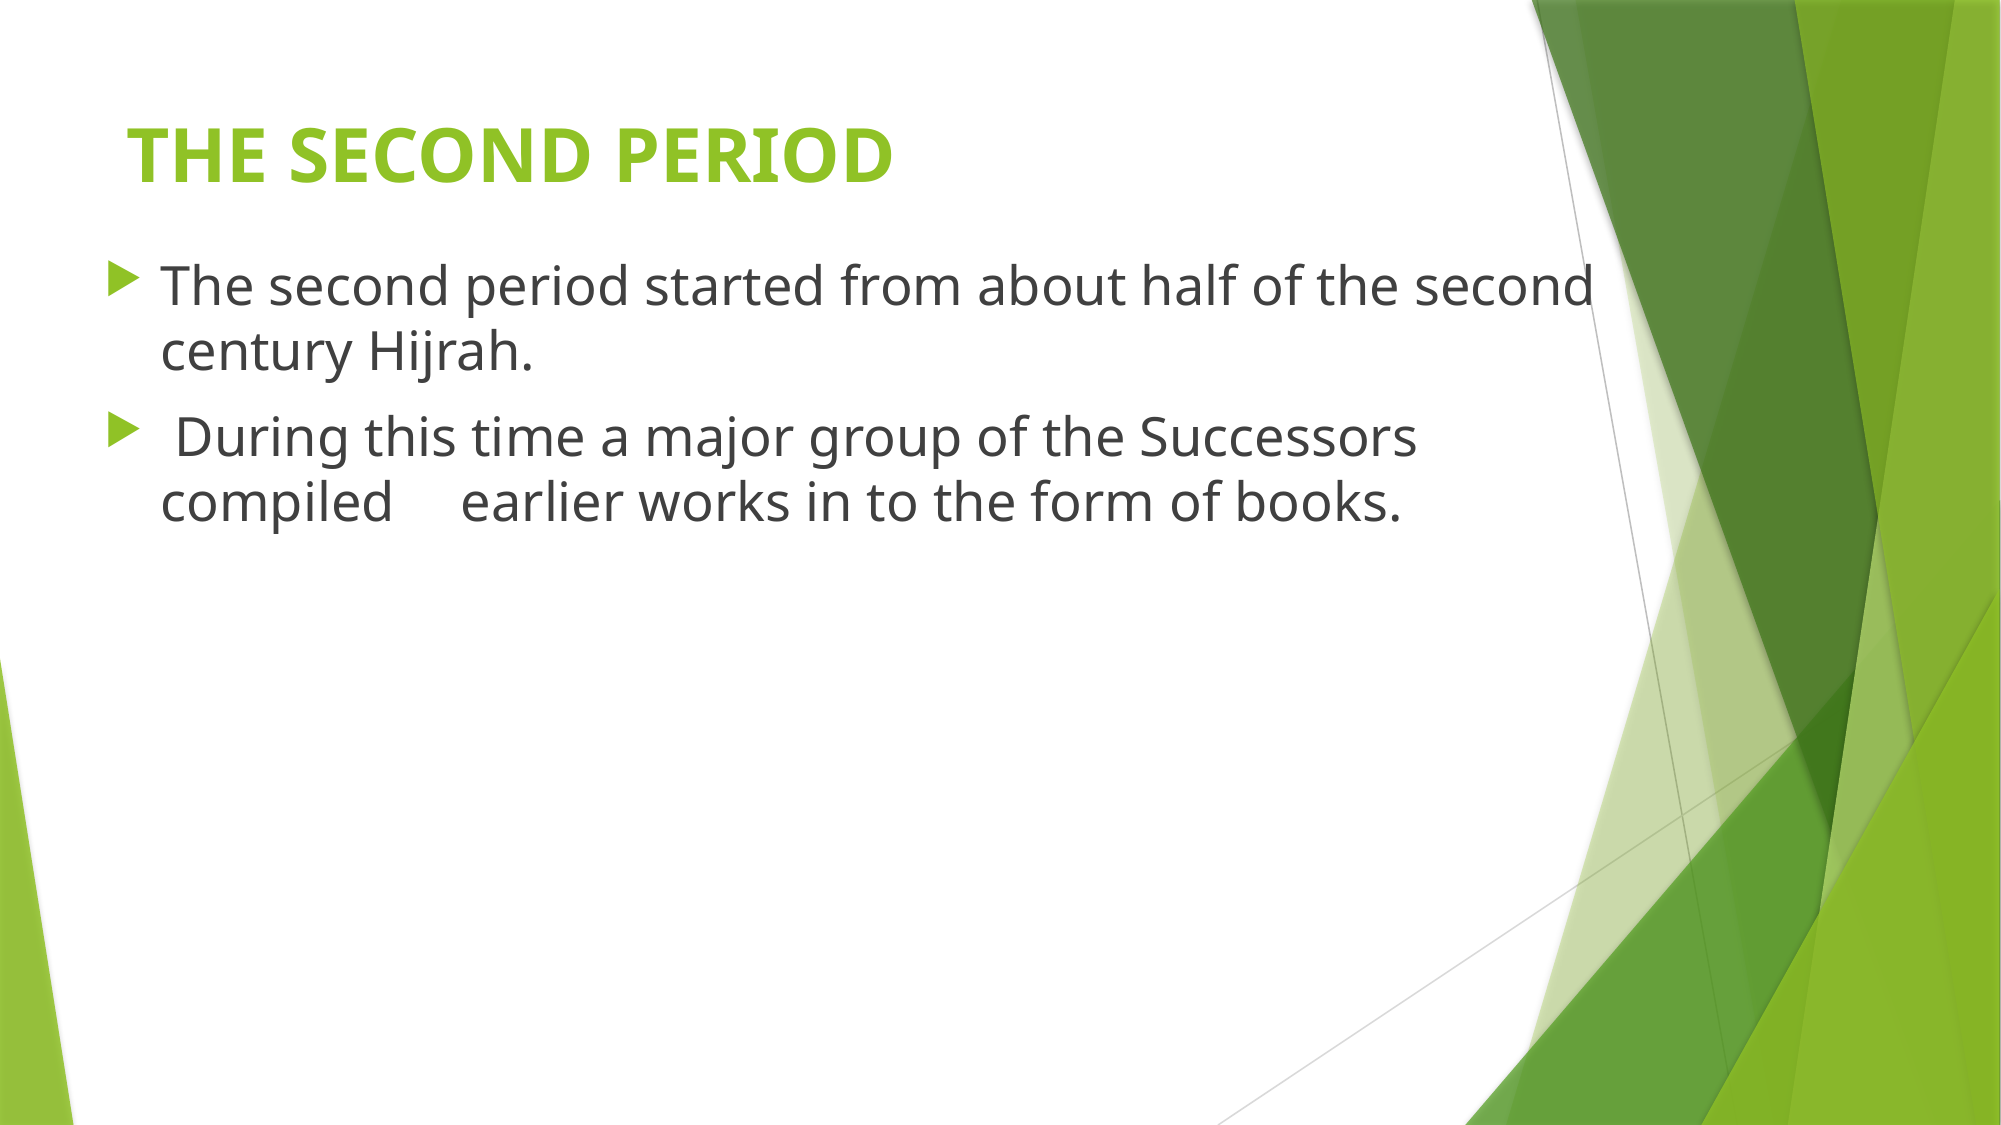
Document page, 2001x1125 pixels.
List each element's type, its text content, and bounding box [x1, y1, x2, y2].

title THE SECOND PERIOD [111, 99, 1522, 244]
list The second period started from about half of the second century Hijrah. During this time a major group of the Successors compiled earlier works in to the form of books. [89, 244, 1633, 924]
